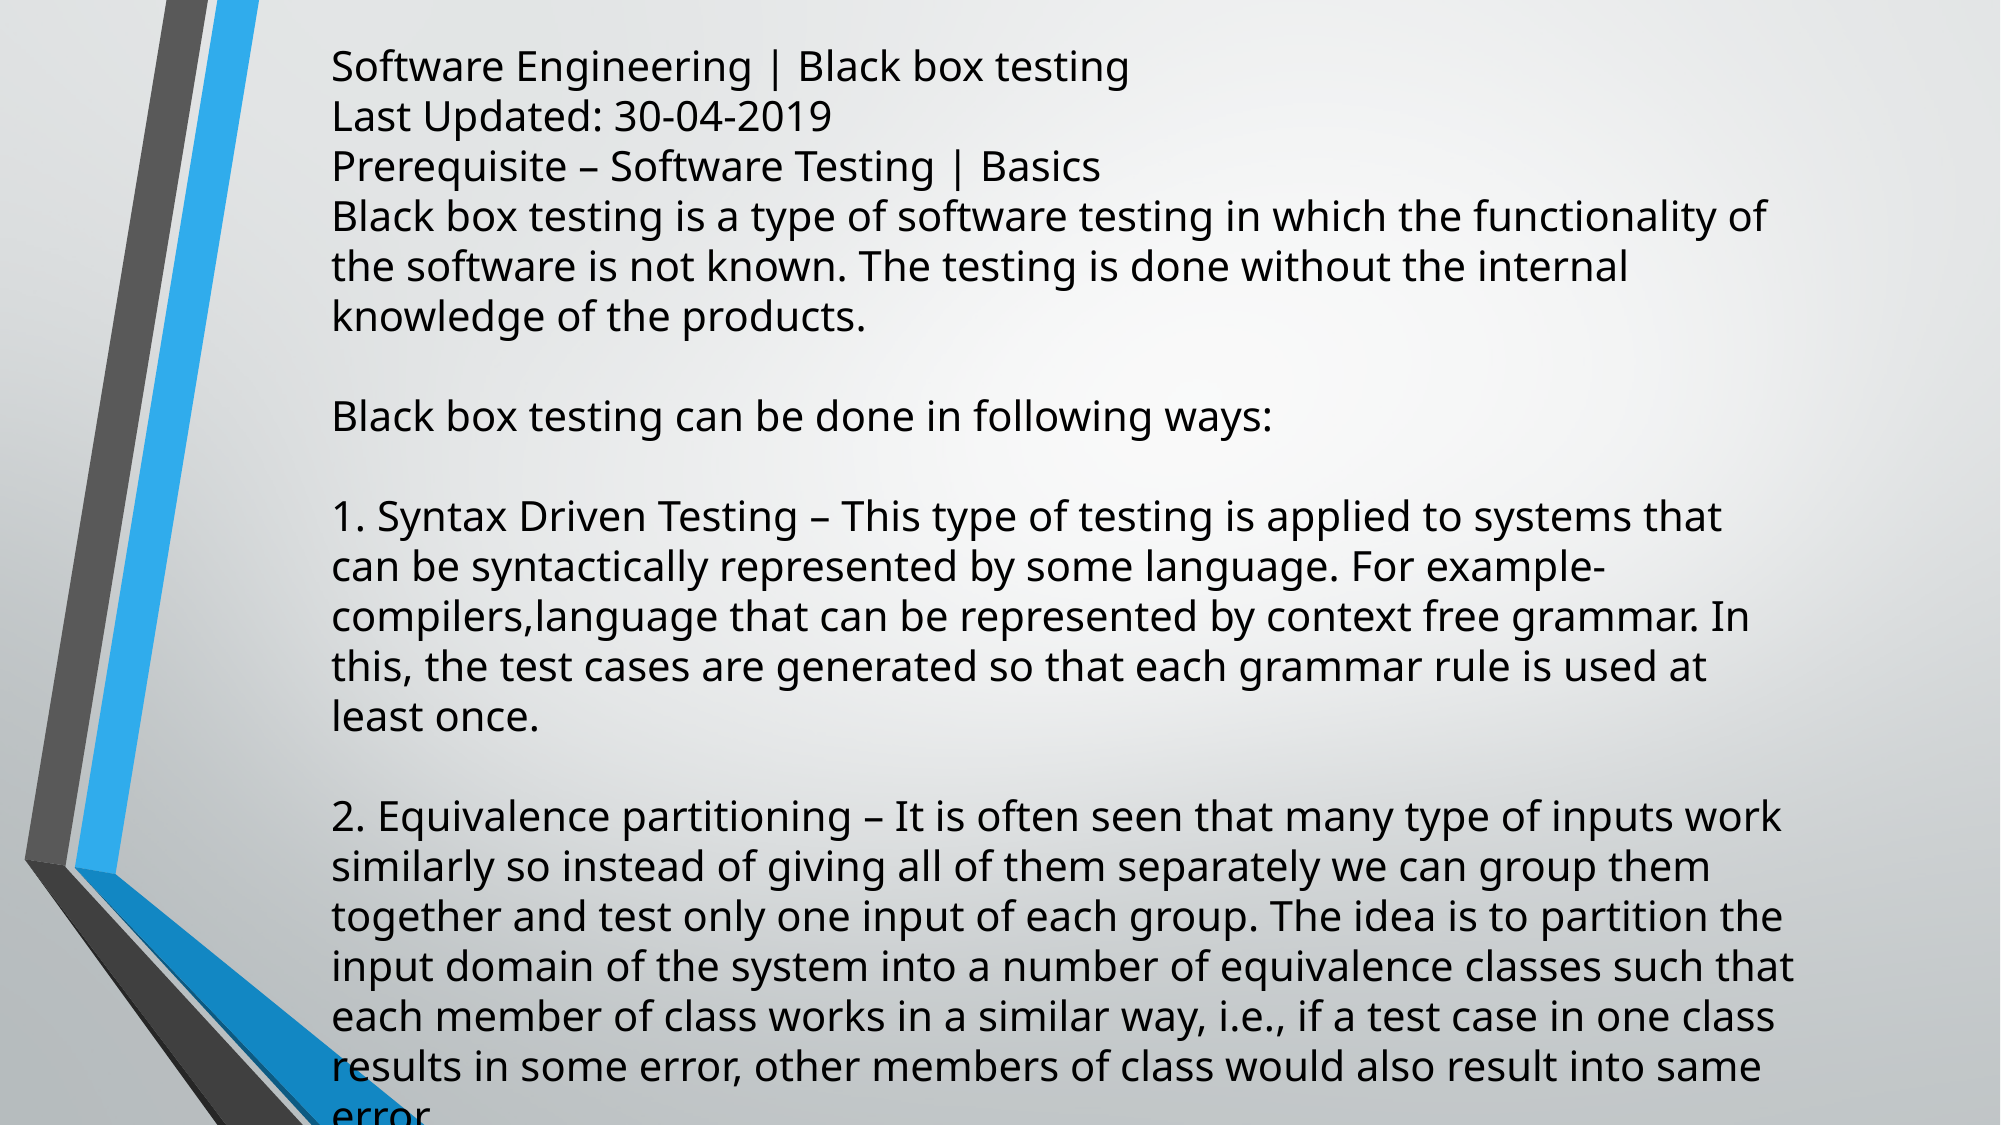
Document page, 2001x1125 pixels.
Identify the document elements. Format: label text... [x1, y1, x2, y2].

text_box Software Engineering | Black box testing Last Updated: 30-04-2019 Prerequisite – Software Testing | Basics Black box testing is a type of software testing in which the functionality of the software is not known. The testing is done without the internal knowledge of the products. Black box testing can be done in following ways: 1. Syntax Driven Testing – This type of testing is applied to systems that can be syntactically represented by some language. For example- compilers,language that can be represented by context free grammar. In this, the test cases are generated so that each grammar rule is used at least once. 2. Equivalence partitioning – It is often seen that many type of inputs work similarly so instead of giving all of them separately we can group them together and test only one input of each group. The idea is to partition the input domain of the system into a number of equivalence classes such that each member of class works in a similar way, i.e., if a test case in one class results in some error, other members of class would also result into same error. [316, 32, 1817, 1125]
